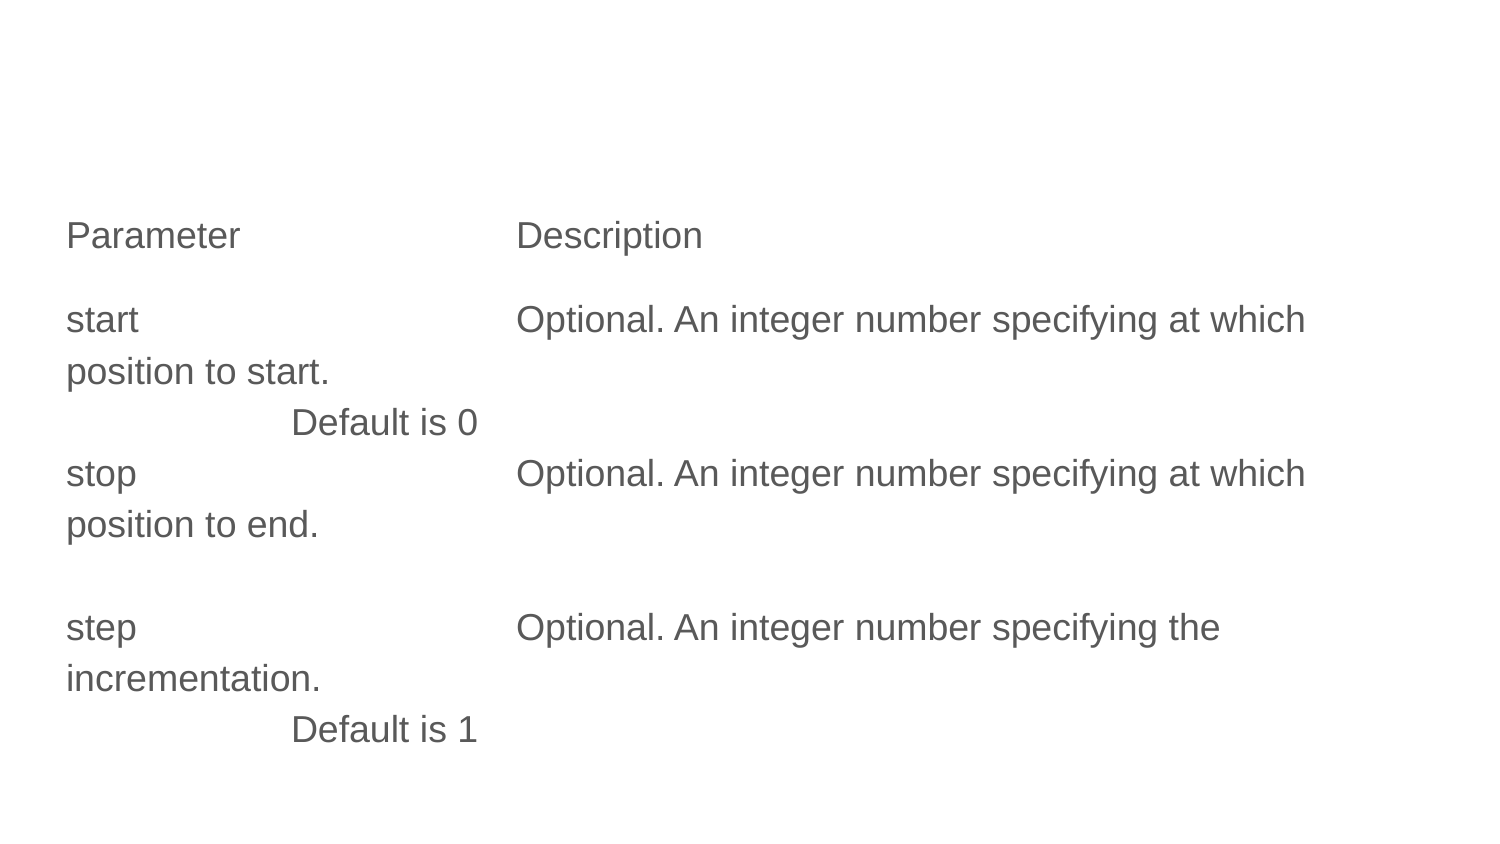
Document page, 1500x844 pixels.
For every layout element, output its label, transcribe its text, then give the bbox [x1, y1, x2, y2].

list Parameter Description start Optional. An integer number specifying at which position to start. Default is 0 stop Optional. An integer number specifying at which position to end. step Optional. An integer number specifying the incrementation. Default is 1 [51, 189, 1449, 750]
